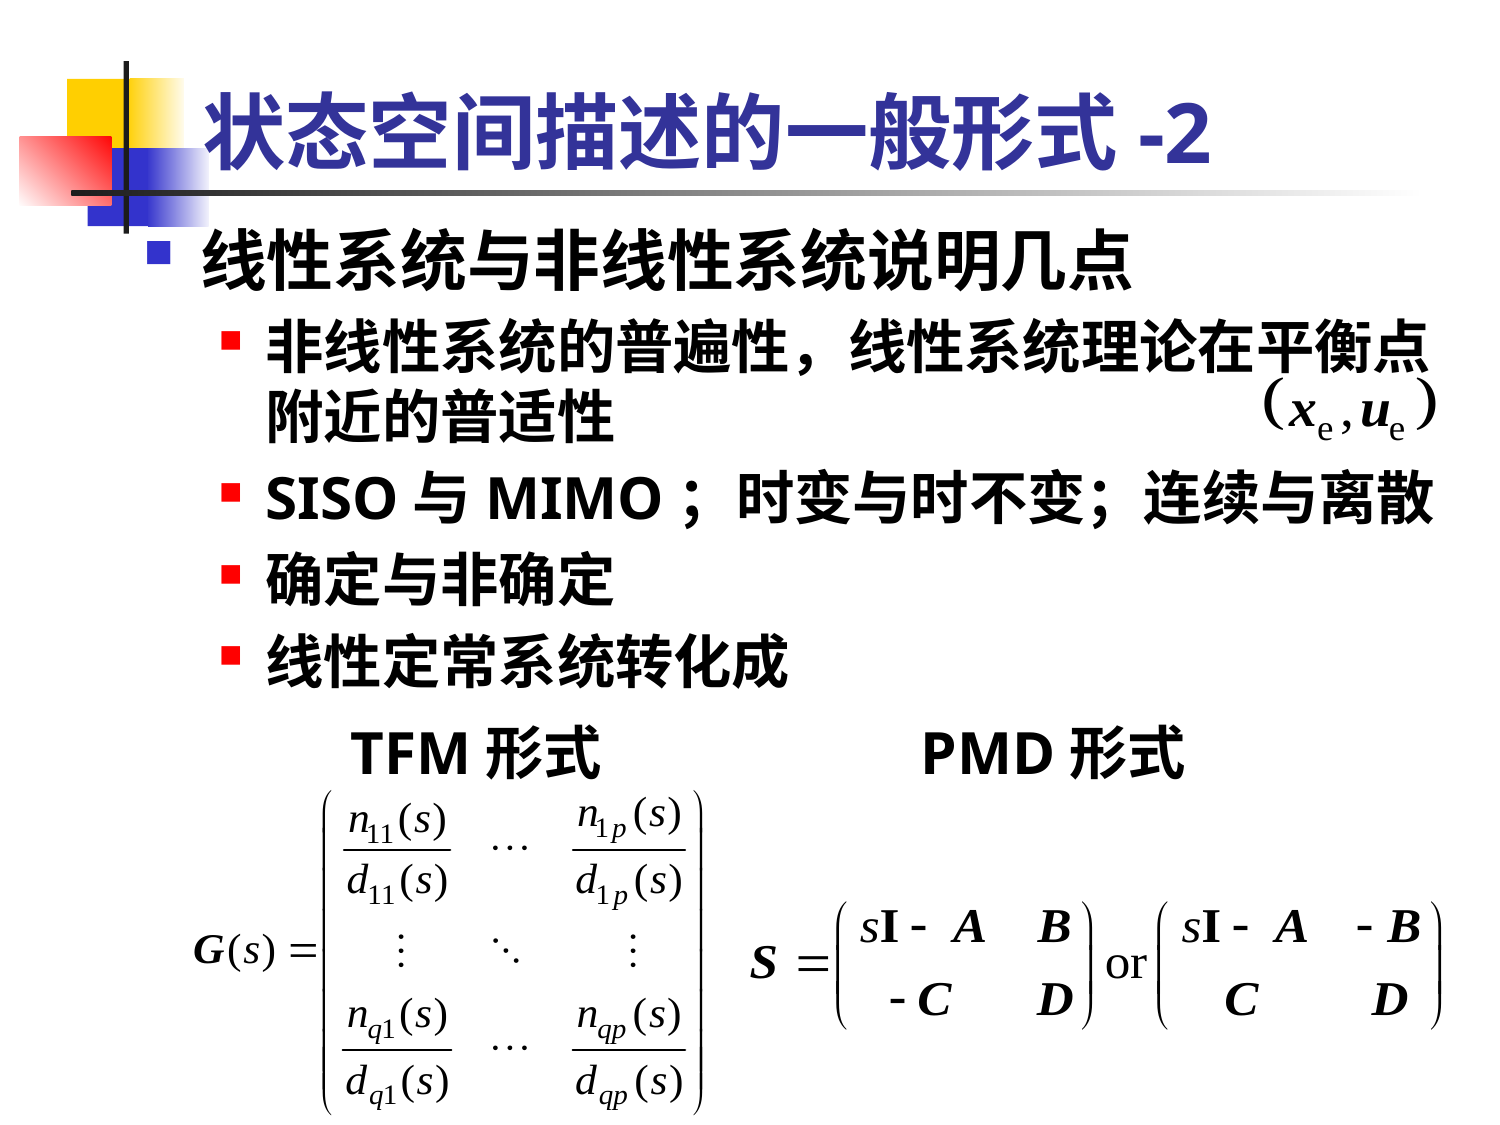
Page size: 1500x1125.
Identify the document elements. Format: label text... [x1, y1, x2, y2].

list 线性系统与非线性系统说明几点 非线性系统的普遍性，线性系统理论在平衡点附近的普适性 SISO与MIMO；时变与时不变；连续与离散 确定与非确定 线性定常系统转化成 TFM形式 PMD形式 [128, 210, 1470, 1007]
title 状态空间描述的一般形式-2 [187, 1, 1467, 188]
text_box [737, 890, 1460, 1044]
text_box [1253, 368, 1445, 458]
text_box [186, 782, 716, 1125]
